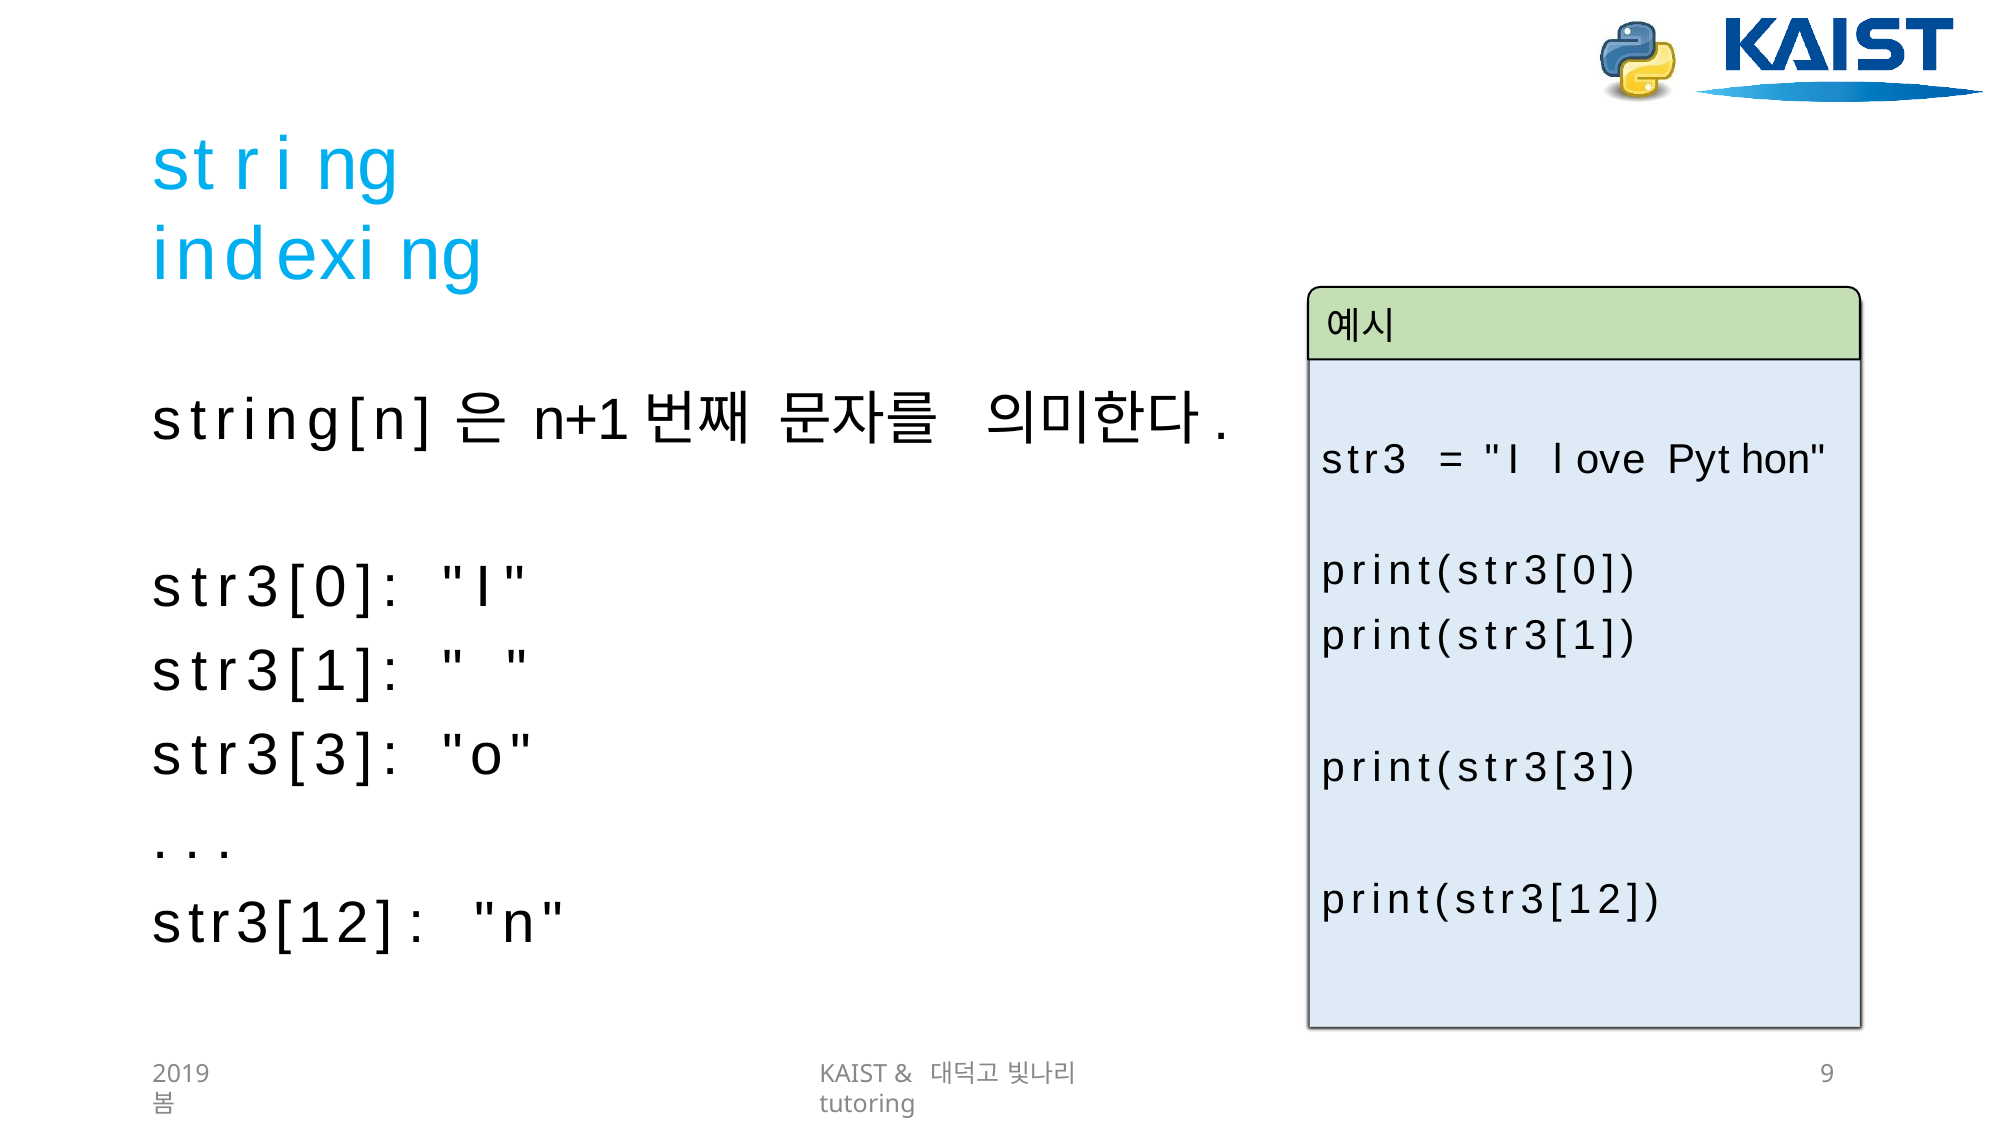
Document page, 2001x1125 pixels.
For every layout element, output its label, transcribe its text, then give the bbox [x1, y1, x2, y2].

text_box print(str3[0]) print(str3[1]) [1319, 525, 1646, 659]
text_box string[n]은 n+1번째 문자를 의미한다. [150, 378, 1252, 452]
text_box print(str3[3]) [1319, 738, 1646, 791]
text_box [1595, 19, 1680, 104]
slide_number KAIST & 대덕고 빛나리 tutoring [817, 1053, 1184, 1125]
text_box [1306, 285, 1862, 361]
text_box print(str3[12]) [1319, 869, 1669, 922]
footer 2019 봄 [150, 1053, 244, 1125]
text_box str3[0]: "I" str3[1]: " " str3[3]: "o" ... str3[12]: "n" [150, 532, 571, 954]
text_box str3 = "I love Python" [1319, 429, 1828, 482]
text_box [1303, 362, 1866, 1033]
text_box [1695, 18, 1984, 102]
title string indexing [150, 112, 772, 303]
slide_number 10 [1813, 1053, 1855, 1125]
